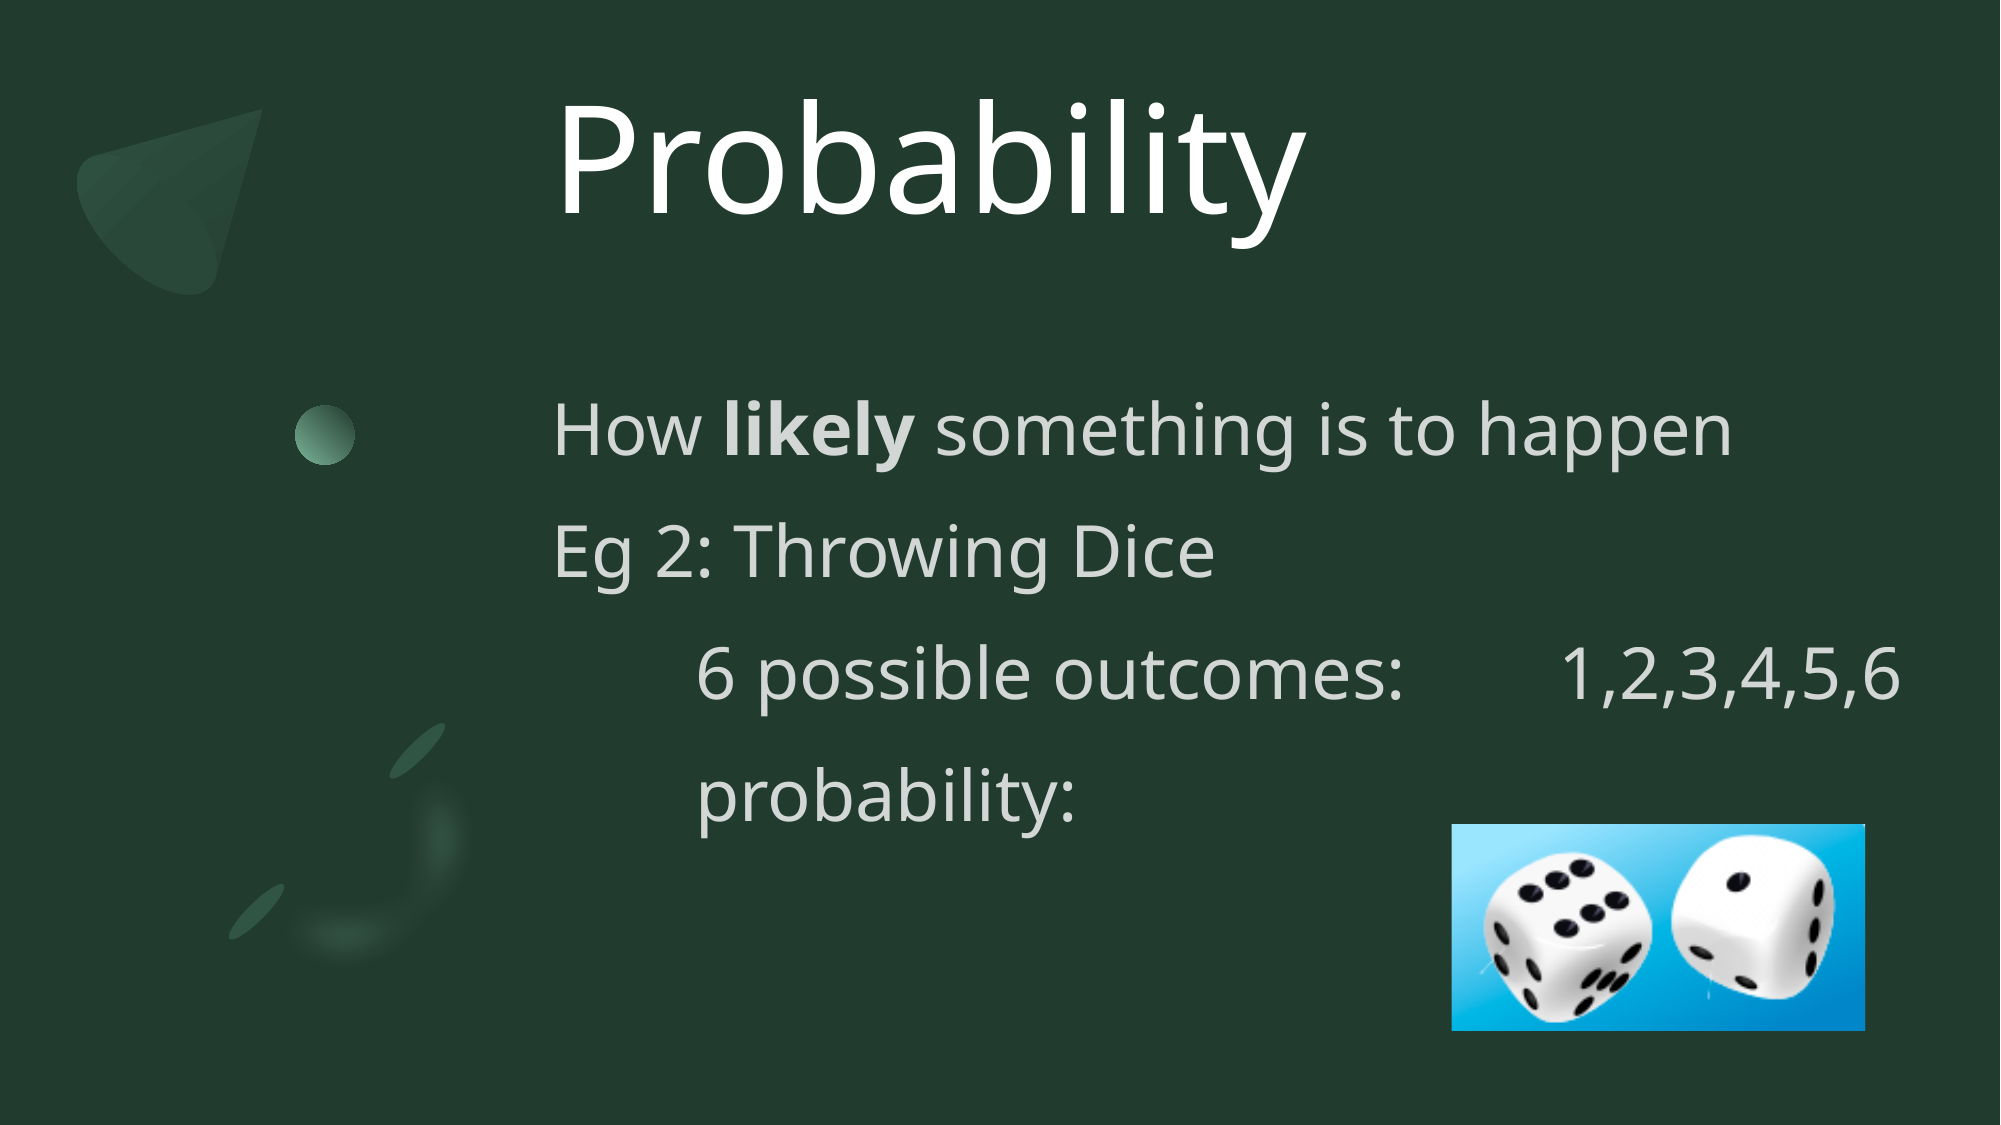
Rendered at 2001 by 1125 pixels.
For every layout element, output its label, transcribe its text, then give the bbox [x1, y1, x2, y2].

picture [1451, 824, 1866, 1022]
title Probability [551, 63, 1910, 314]
